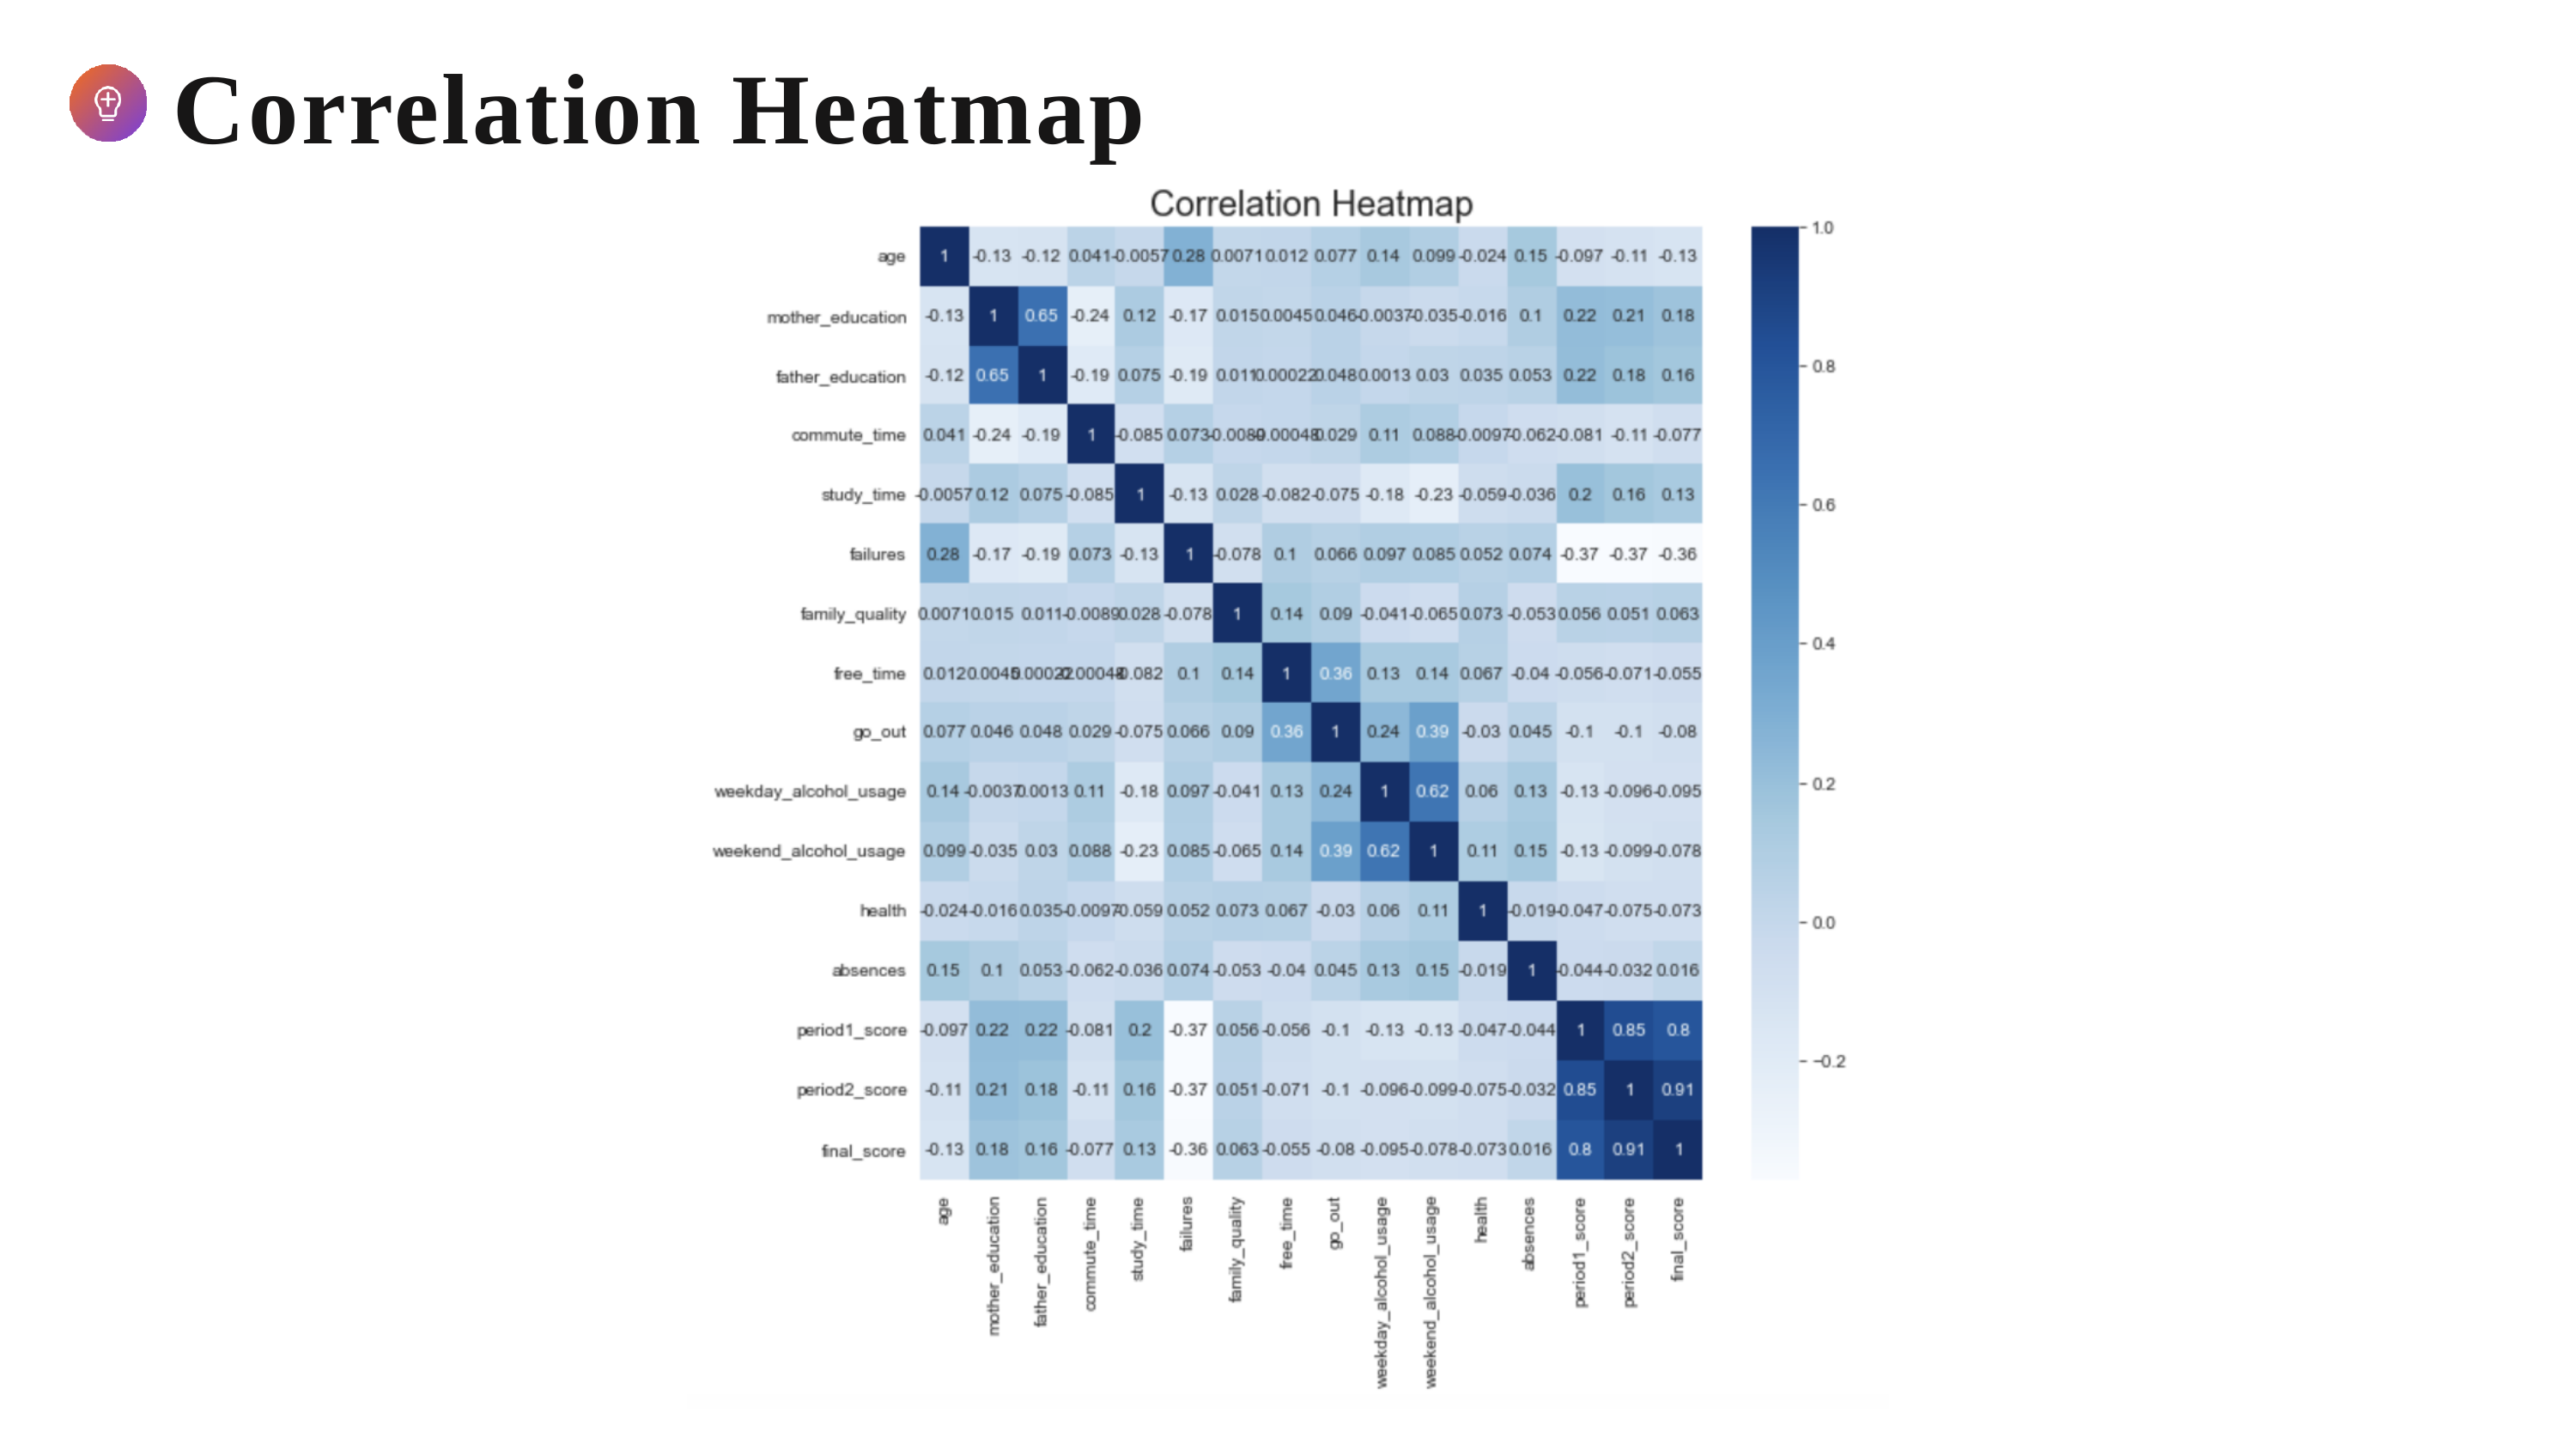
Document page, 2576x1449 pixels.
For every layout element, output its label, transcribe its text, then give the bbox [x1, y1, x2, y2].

picture [686, 168, 1890, 1409]
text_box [70, 64, 147, 142]
title Correlation Heatmap [171, 40, 2158, 287]
